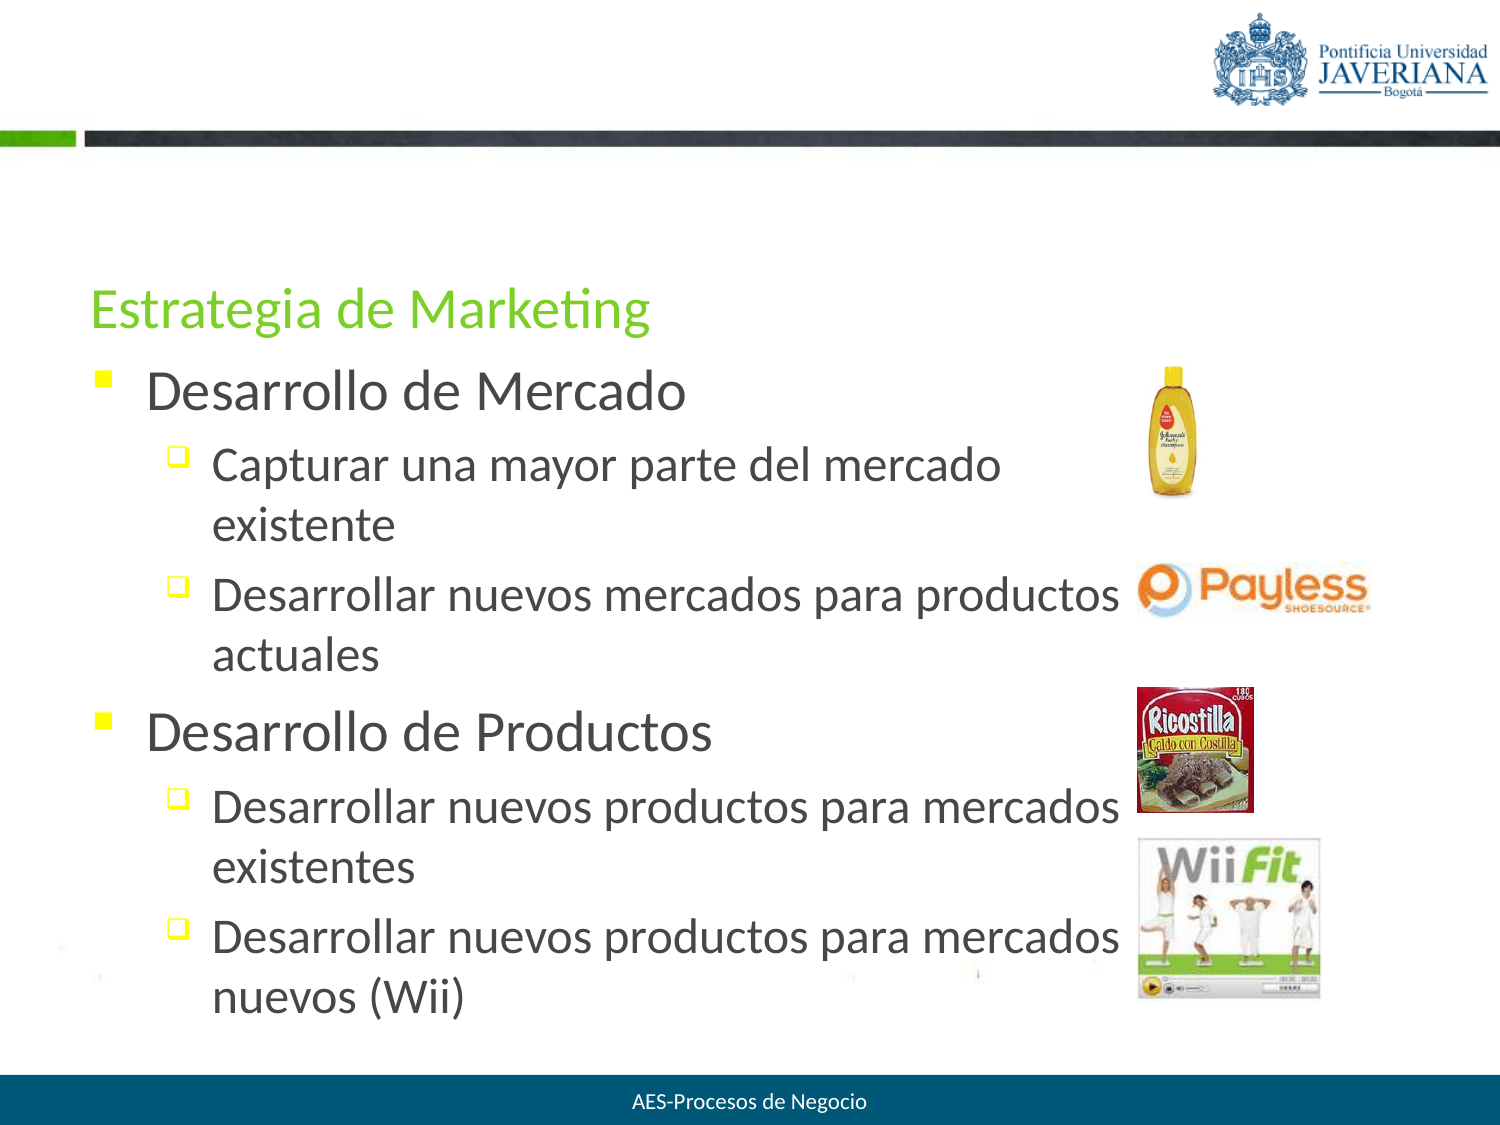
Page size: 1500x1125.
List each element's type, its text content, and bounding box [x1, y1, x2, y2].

list Estrategia de Marketing Desarrollo de Mercado Capturar una mayor parte del mercado existente Desarrollar nuevos mercados para productos actuales Desarrollo de Productos Desarrollar nuevos productos para mercados existentes Desarrollar nuevos productos para mercados nuevos (Wii) [74, 262, 1201, 1006]
picture [0, 0, 1500, 1074]
